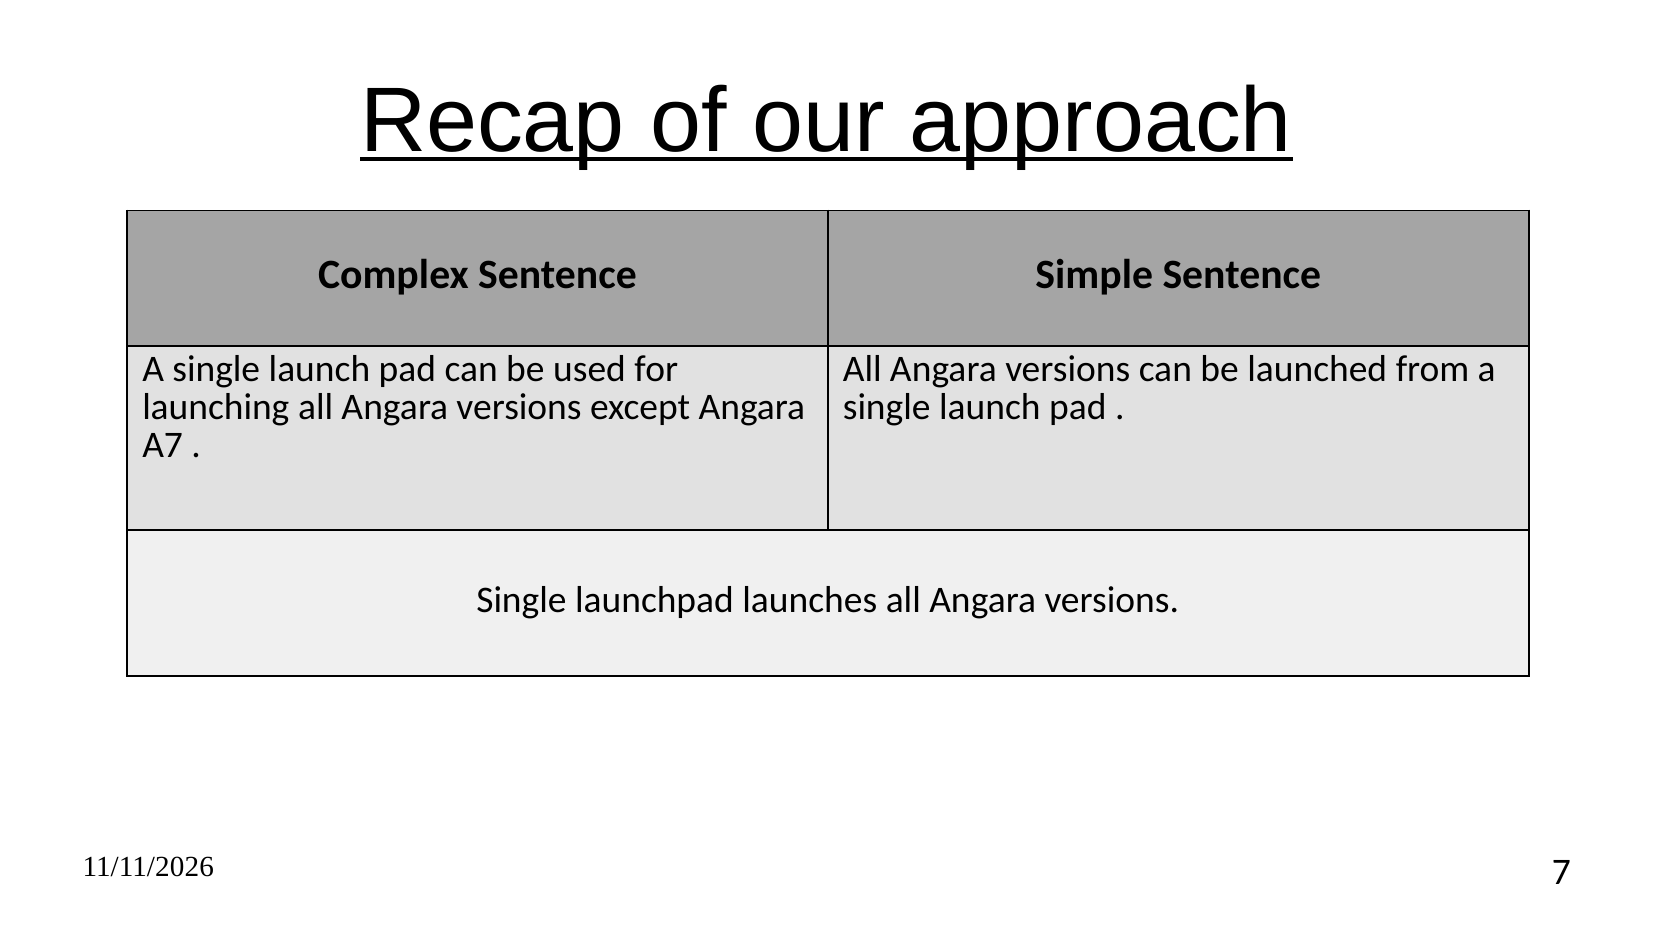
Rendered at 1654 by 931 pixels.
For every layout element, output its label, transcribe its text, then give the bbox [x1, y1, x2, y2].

table_header Complex Sentence [128, 211, 827, 345]
table_header Simple Sentence [829, 211, 1528, 345]
title Recap of our approach [82, 37, 1571, 193]
table_cell A single launch pad can be used for launching all Angara versions except Angara A7 . [128, 347, 827, 529]
table_cell Single launchpad launches all Angara versions. [128, 531, 1528, 675]
text_box 10/29/2018 [82, 847, 468, 912]
text_box 7 [1185, 847, 1571, 912]
table_cell All Angara versions can be launched from a single launch pad . [829, 347, 1528, 529]
